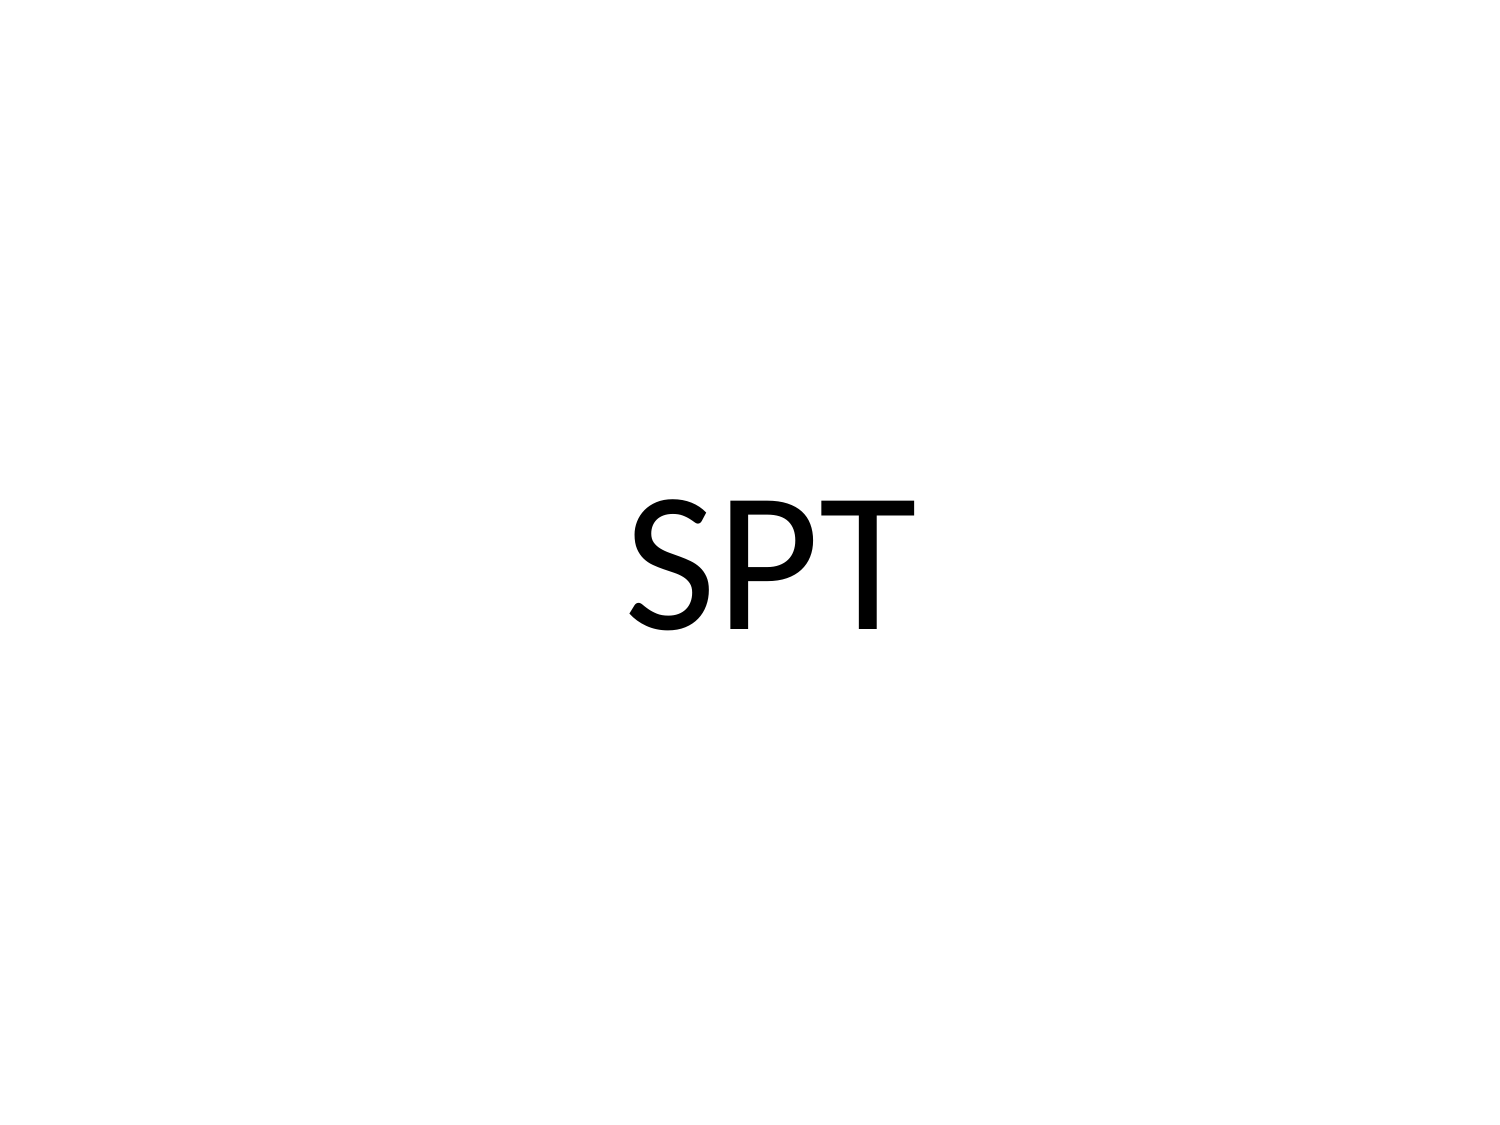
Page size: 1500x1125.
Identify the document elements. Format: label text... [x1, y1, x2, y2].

list SPT [257, 421, 1285, 734]
